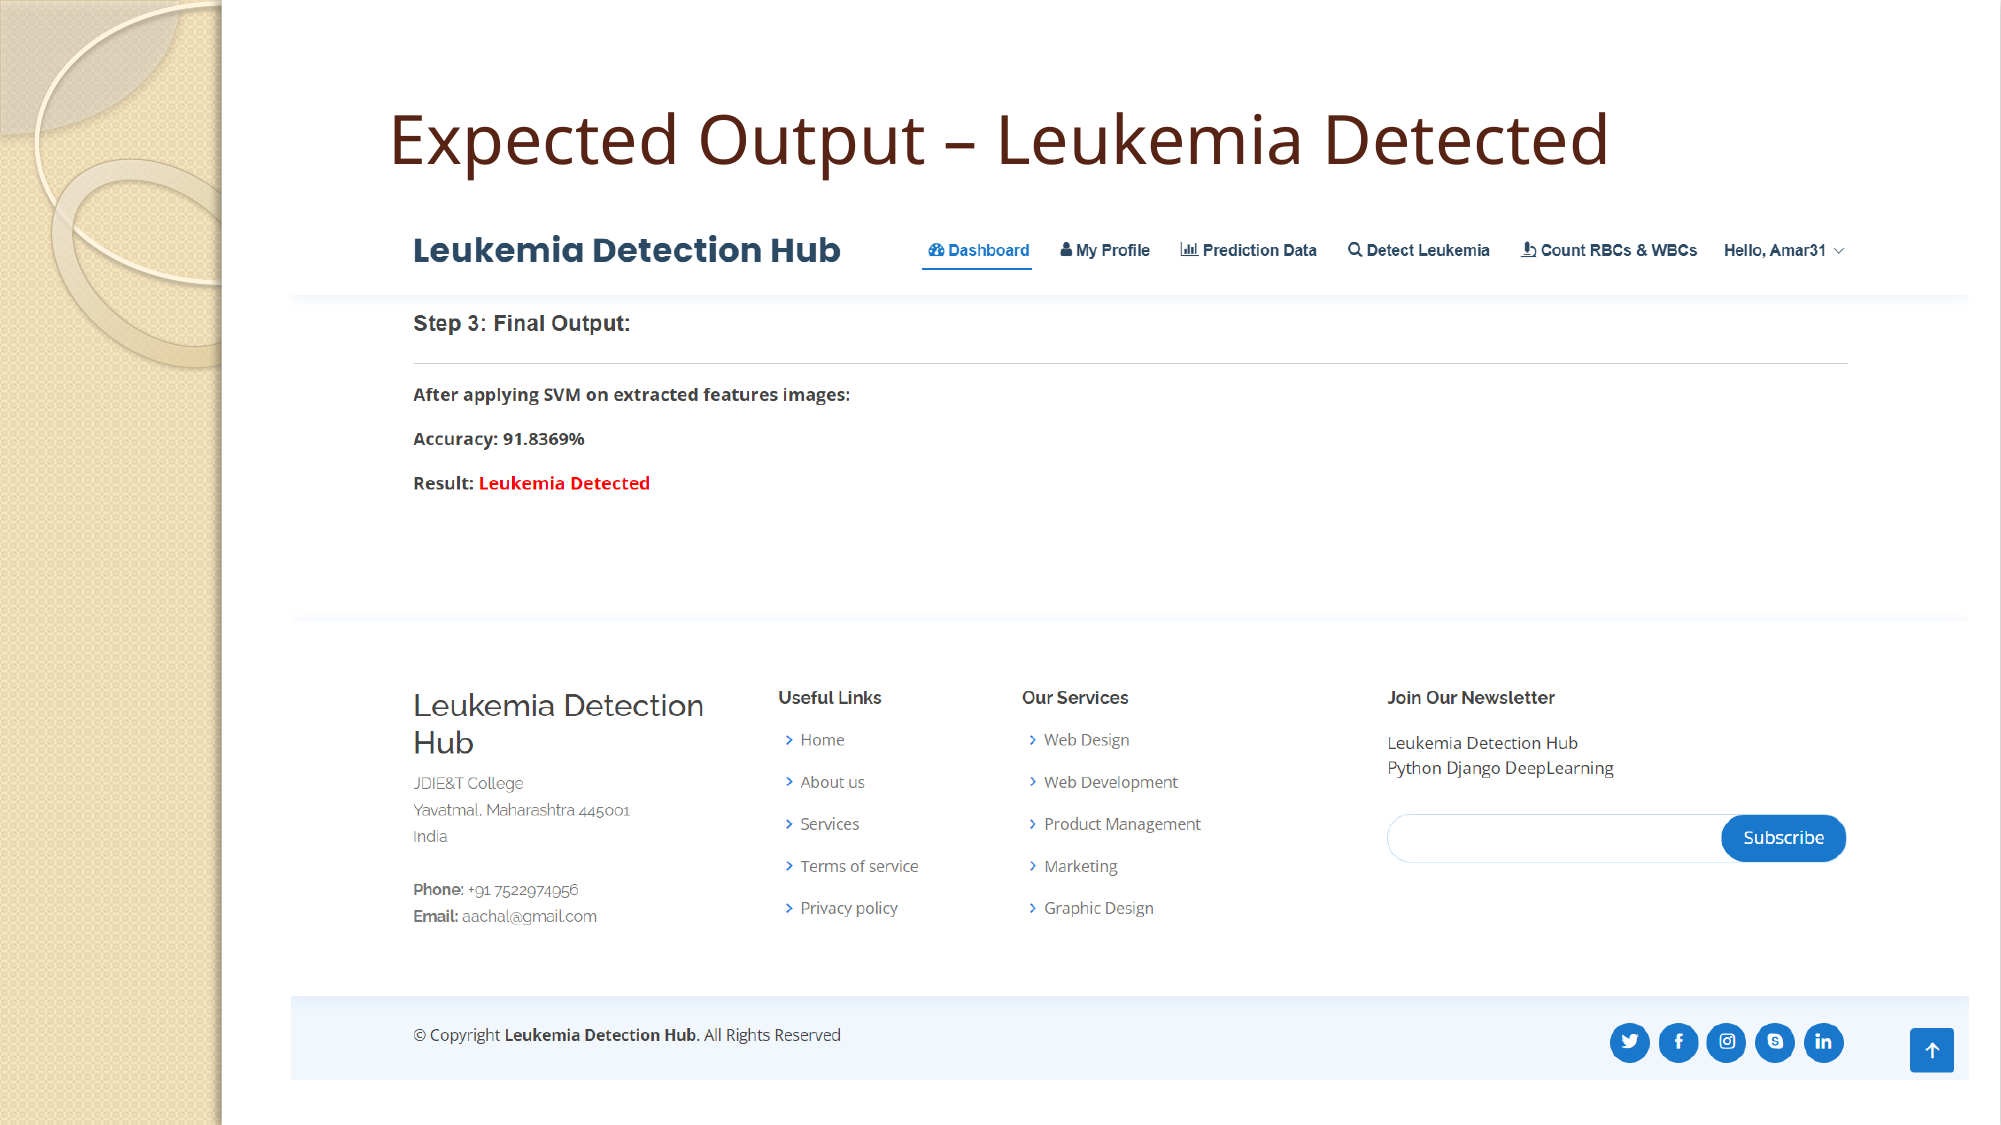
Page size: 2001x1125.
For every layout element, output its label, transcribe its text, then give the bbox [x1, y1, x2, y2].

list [290, 210, 1969, 1081]
title Expected Output – Leukemia Detected [373, 66, 1780, 206]
